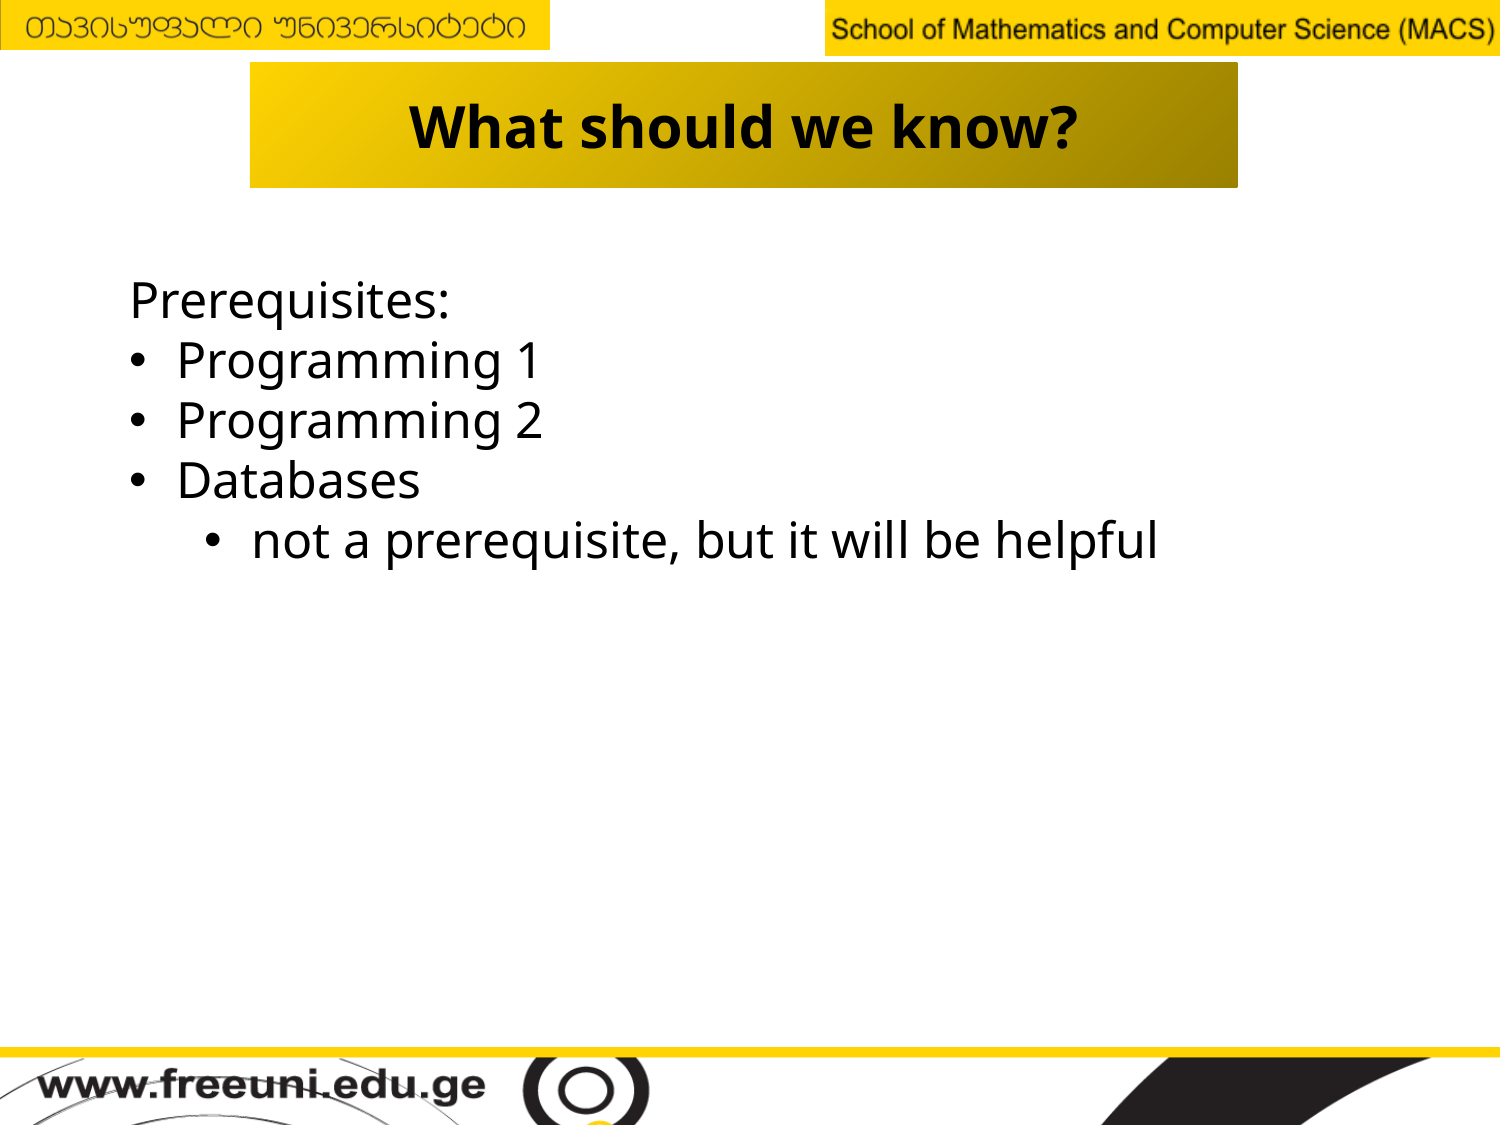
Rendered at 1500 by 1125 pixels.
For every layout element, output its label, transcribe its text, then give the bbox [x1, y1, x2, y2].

picture [824, 0, 1500, 56]
text_box What should we know? [249, 62, 1238, 188]
text_box Prerequisites: Programming 1 Programming 2 Databases not a prerequisite, but it will be helpful [114, 261, 1336, 577]
picture [0, 1047, 1500, 1125]
picture [0, 0, 551, 50]
